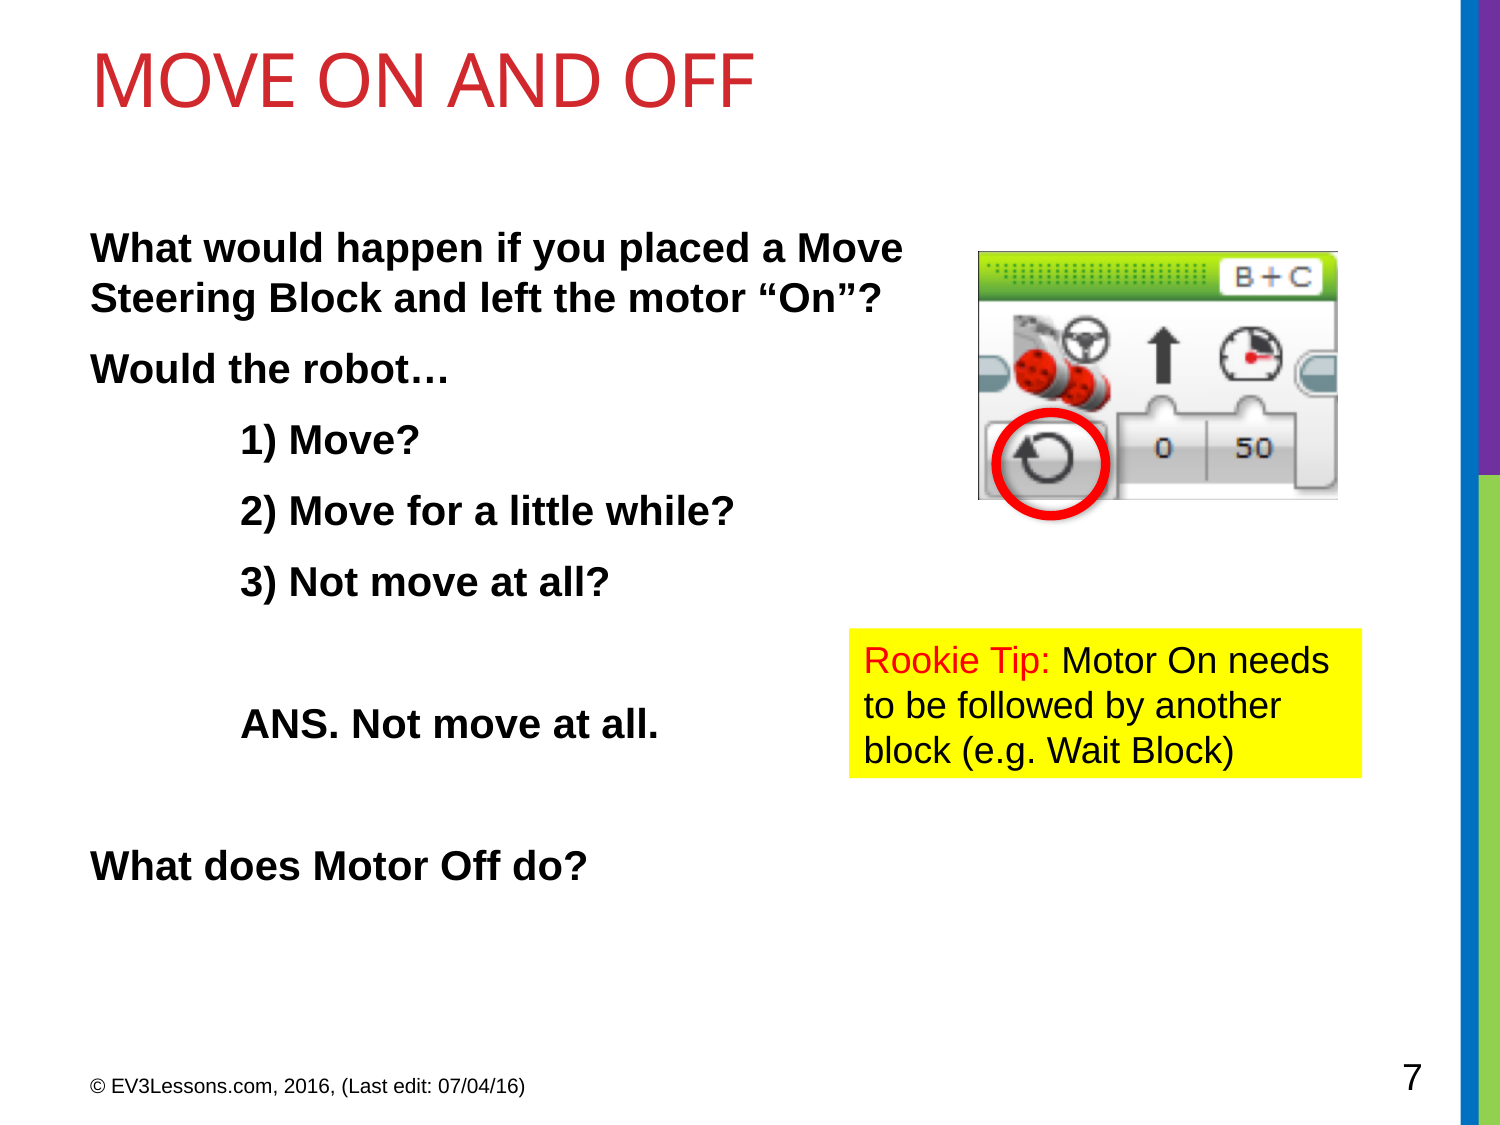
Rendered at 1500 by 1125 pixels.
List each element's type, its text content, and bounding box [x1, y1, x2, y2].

slide_number 7 [1387, 1045, 1491, 1106]
text_box Rookie Tip: Motor On needs to be followed by another block (e.g. Wait Block) [1008, 628, 1363, 779]
text_box [1015, 505, 1086, 517]
title Move on and OFF [75, 25, 1428, 250]
text_box What would happen if you placed a Move Steering Block and left the motor “On”? Would the robot… 1) Move? 2) Move for a little while? 3) Not move at all? ANS. Not move at all. What does Motor Off do? [74, 213, 1008, 1010]
picture [977, 250, 1339, 501]
footer © EV3Lessons.com, 2016, (Last edit: 07/04/16) [75, 1065, 638, 1112]
